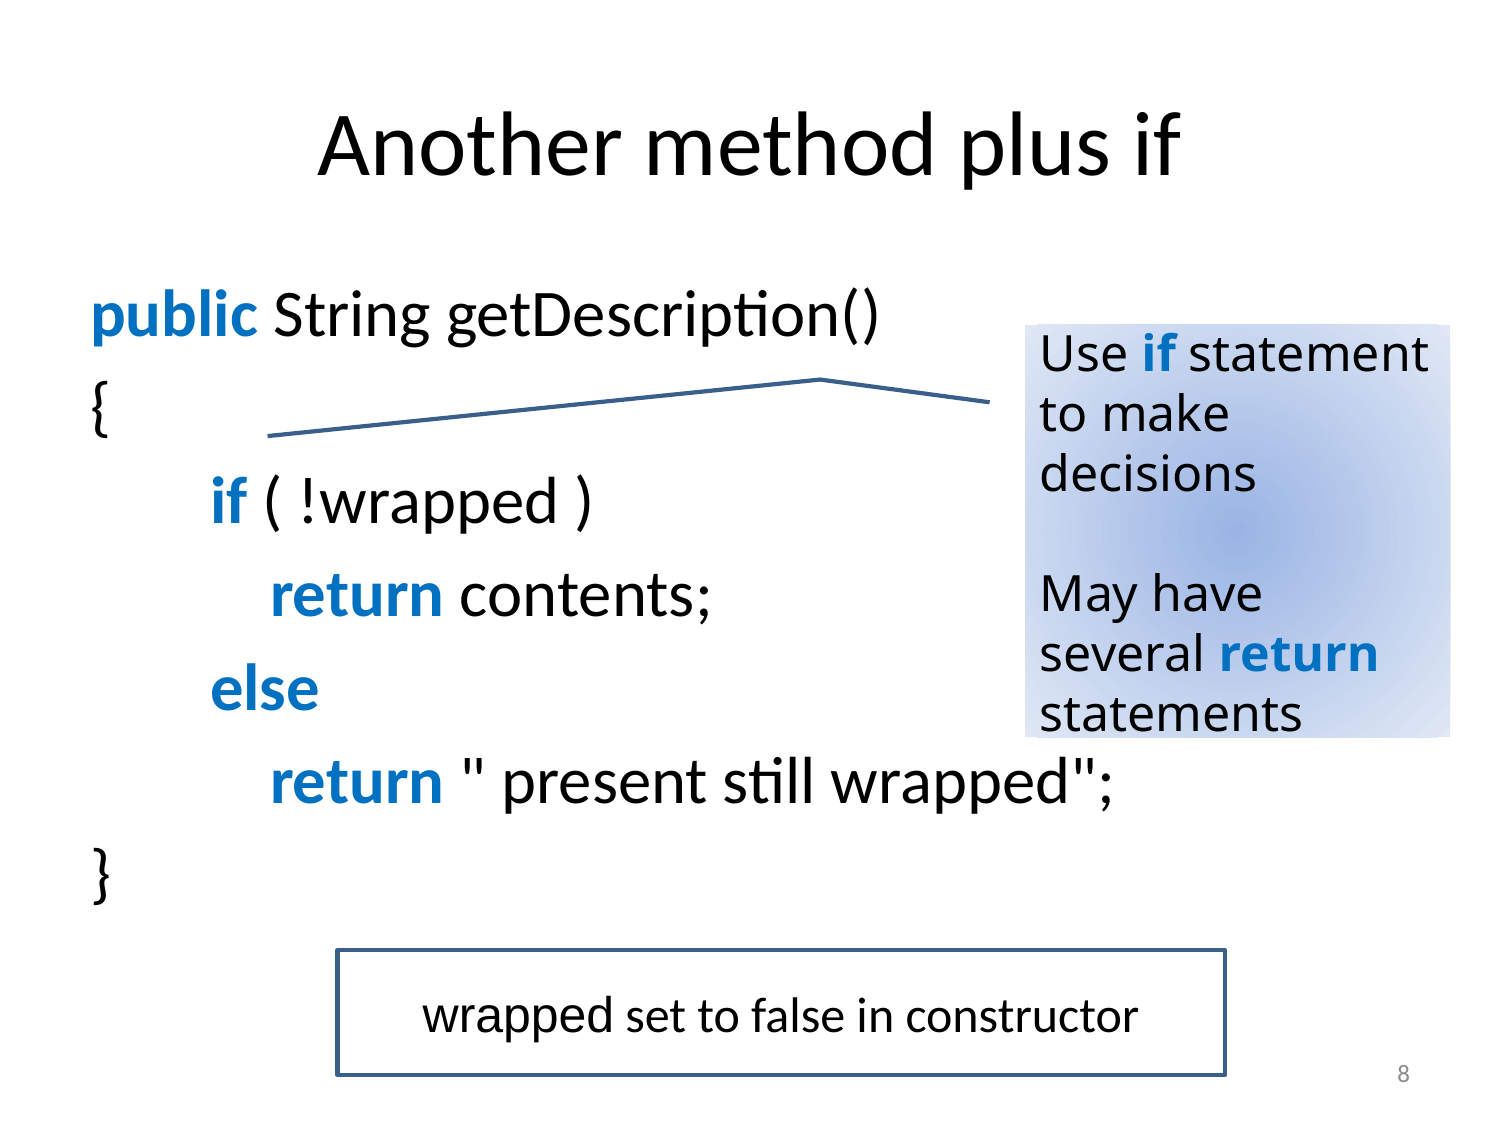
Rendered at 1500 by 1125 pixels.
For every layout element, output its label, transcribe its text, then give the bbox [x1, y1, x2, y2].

text_box Use if statement to make decisions May have several return statements [267, 377, 990, 439]
text_box Use if statement to make decisions May have several return statements [1025, 325, 1450, 737]
list public String getDescription() { if ( !wrapped ) return contents; else return " present still wrapped"; } [75, 262, 1138, 1005]
text_box wrapped set to false in constructor [335, 948, 1227, 1077]
slide_number 8 [1074, 1042, 1425, 1103]
title Another method plus if [75, 45, 1425, 233]
